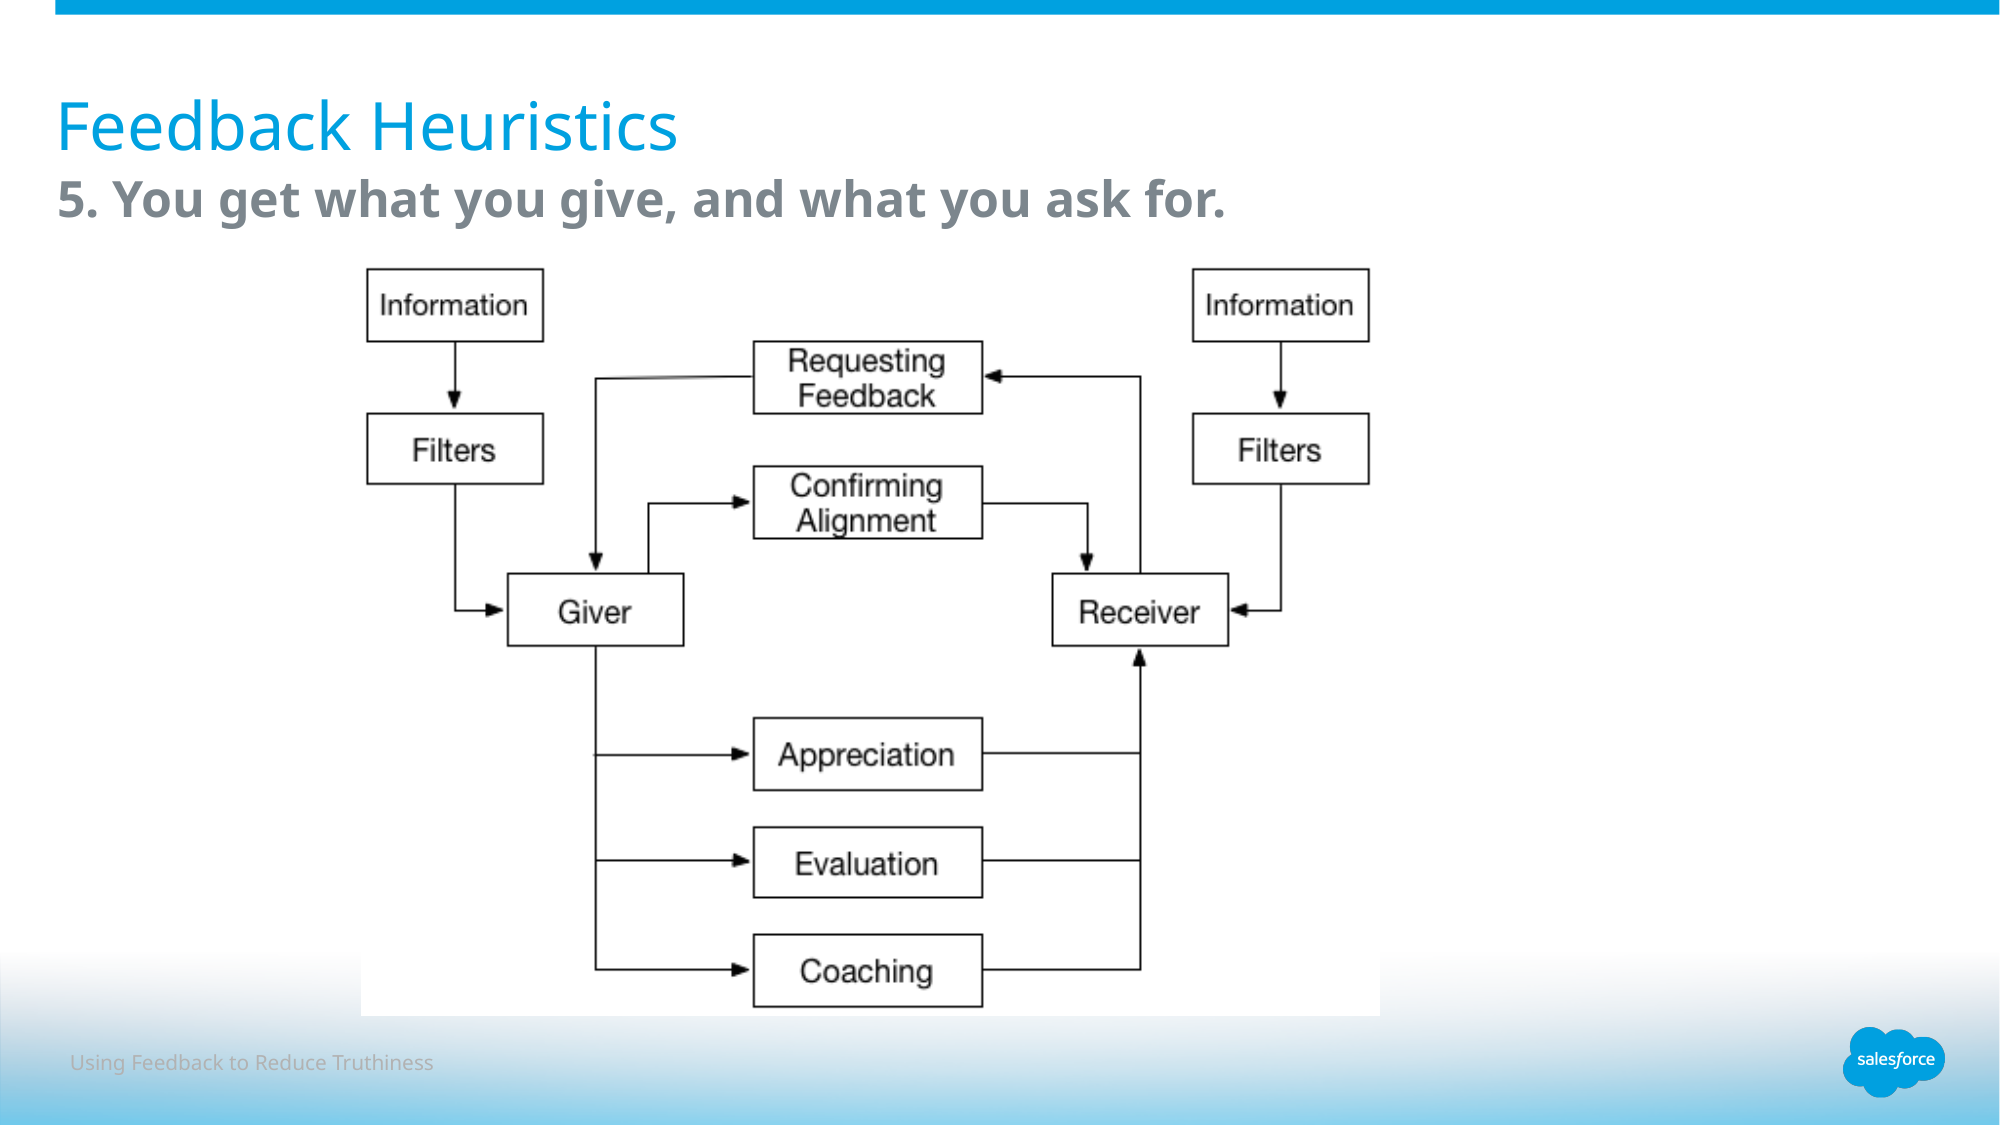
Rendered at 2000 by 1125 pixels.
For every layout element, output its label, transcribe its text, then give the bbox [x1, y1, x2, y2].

picture [1, 188, 2000, 1125]
footer Using Feedback to Reduce Truthiness [54, 1028, 1817, 1099]
title Feedback Heuristics [55, 14, 1945, 164]
list 5. You get what you give, and what you ask for. [55, 167, 1940, 229]
